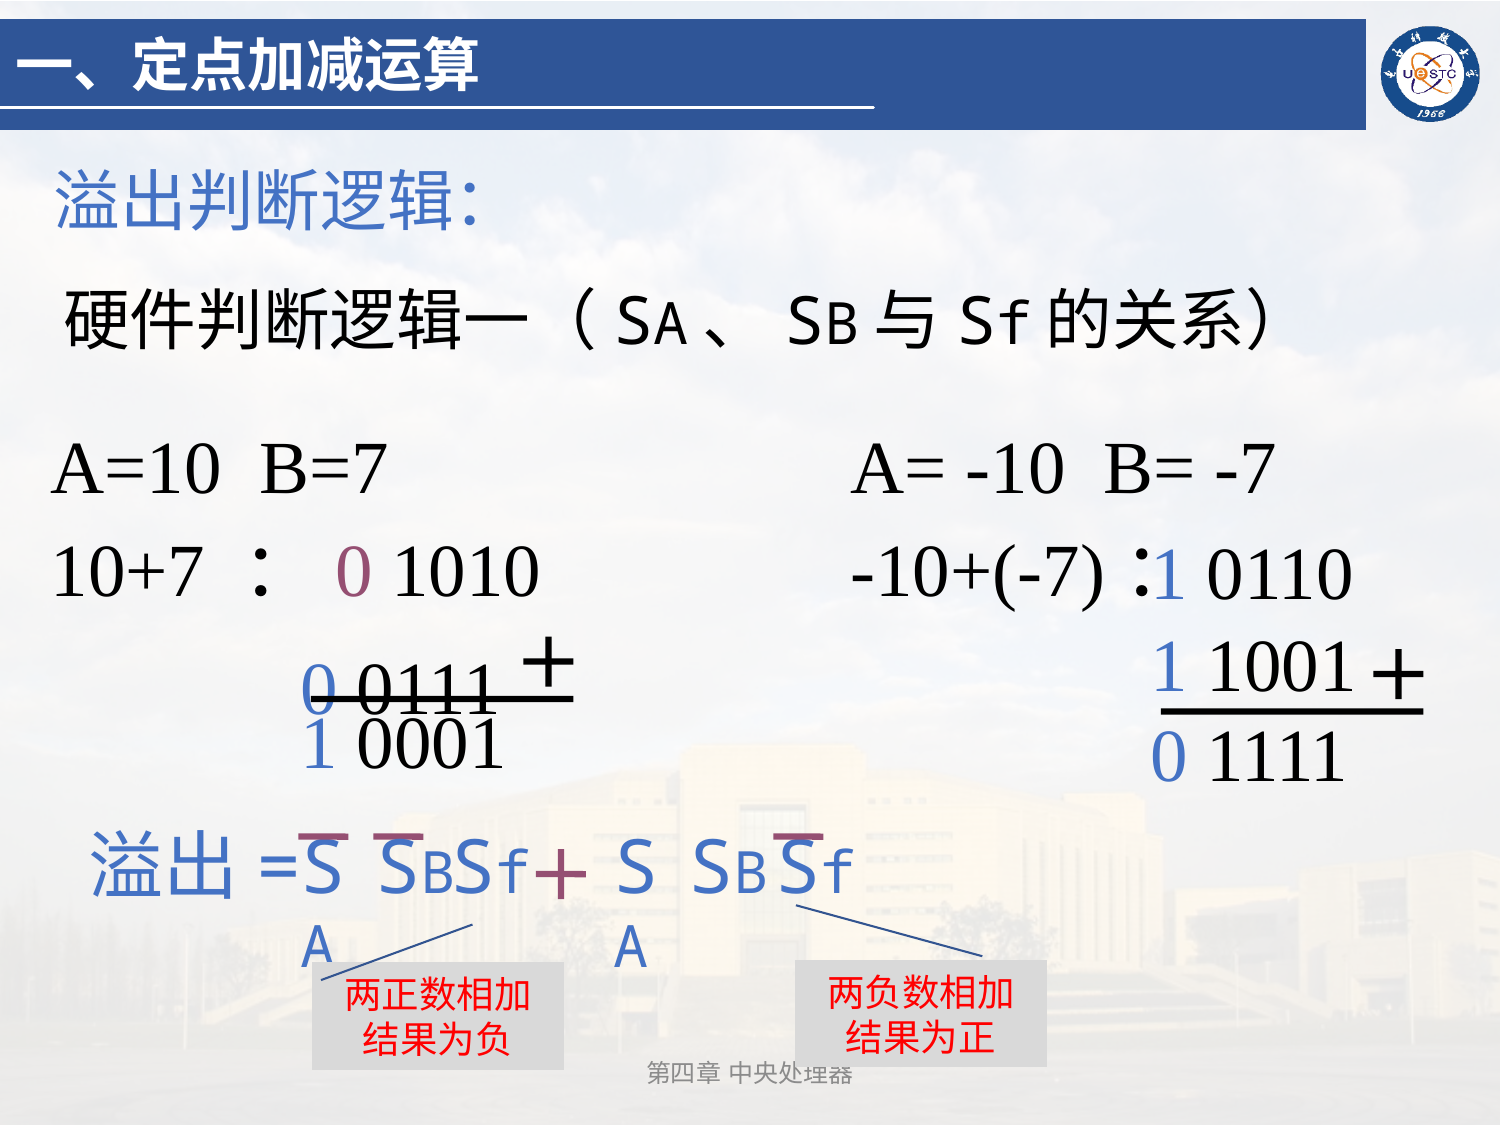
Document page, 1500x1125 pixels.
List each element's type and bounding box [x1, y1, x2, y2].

picture [0, 0, 1500, 1125]
text_box [798, 411, 1499, 805]
text_box [0, 411, 586, 792]
